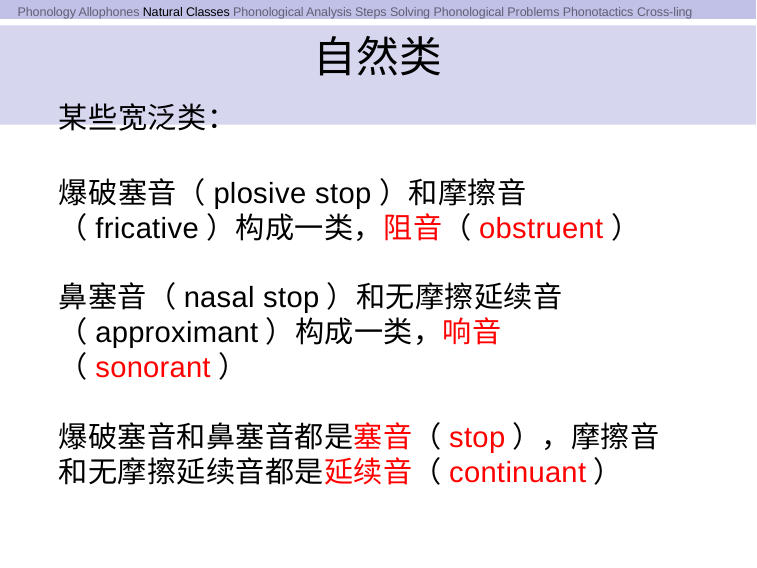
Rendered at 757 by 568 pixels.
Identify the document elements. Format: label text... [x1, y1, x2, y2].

list 某些宽泛类： 爆破塞音（plosive stop）和摩擦音（fricative）构成一类，阻音（obstruent） 鼻塞音（nasal stop）和无摩擦延续音（approximant）构成一类，响音（sonorant） 爆破塞音和鼻塞音都是塞音（stop），摩擦音和无摩擦延续音都是延续音（continuant） [56, 96, 700, 489]
title 自然类 [0, 25, 756, 125]
text_box Phonology Allophones Natural Classes Phonological Analysis Steps Solving Phonological Problems Phonotactics Cross-ling [0, 0, 756, 19]
